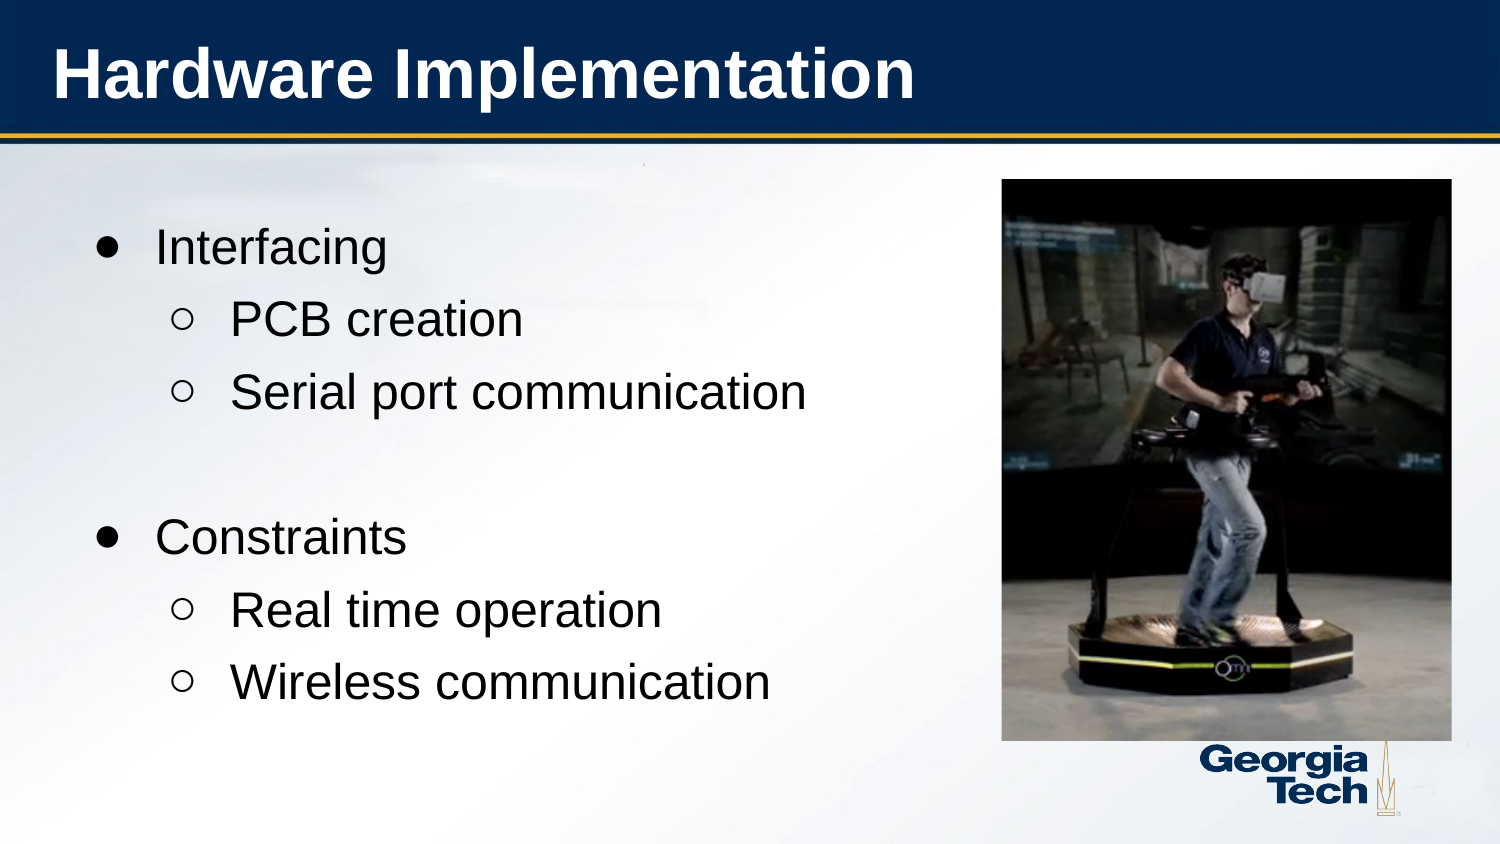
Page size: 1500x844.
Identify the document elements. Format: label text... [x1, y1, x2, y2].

text_box Interfacing PCB creation Serial port communication Constraints Real time operation Wireless communication [64, 199, 1415, 811]
text_box Hardware Implementation [37, 0, 1475, 141]
picture [0, 0, 1500, 844]
